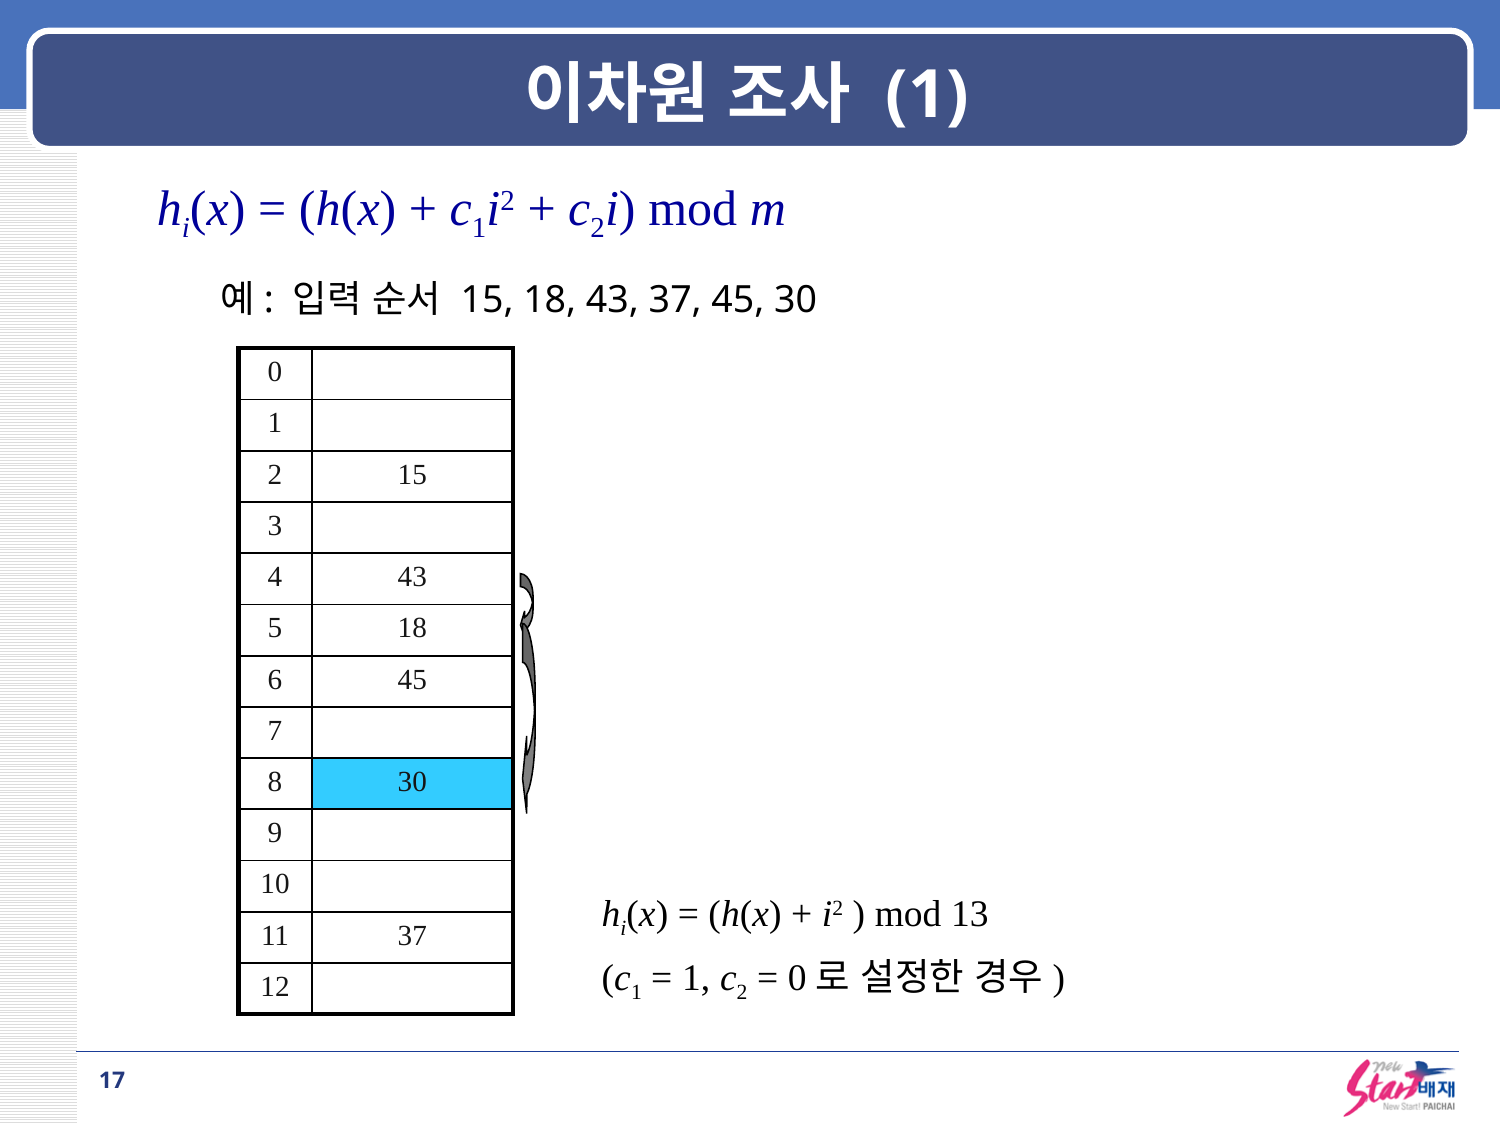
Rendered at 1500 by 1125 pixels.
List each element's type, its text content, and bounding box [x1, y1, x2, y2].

table_cell [313, 810, 511, 860]
table_cell [313, 861, 511, 911]
table_cell [313, 964, 511, 1012]
text_box hi(x) = (h(x) + c1i2 + c2i) mod m [142, 167, 801, 251]
table_cell [313, 708, 511, 757]
table_cell 45 [313, 657, 511, 706]
table_cell 2 [241, 452, 311, 501]
table_cell 37 [313, 913, 511, 962]
table_header [313, 350, 511, 399]
table_cell 1 [241, 400, 311, 450]
table_cell 6 [241, 657, 311, 706]
table_cell 4 [241, 554, 311, 604]
table_cell 8 [241, 759, 311, 808]
table_cell 30 [313, 759, 511, 808]
table_header 0 [241, 350, 311, 399]
text_box [520, 573, 534, 630]
text_box hi(x) = (h(x) + i2 ) mod 13 (c1 = 1, c2 = 0로 설정한 경우) [586, 881, 1081, 1011]
table_cell 3 [241, 503, 311, 552]
table_cell 7 [241, 708, 311, 757]
table_cell [313, 503, 511, 552]
title 이차원 조사 (1) [106, 44, 1388, 138]
table_cell 9 [241, 810, 311, 860]
table_cell 5 [241, 605, 311, 655]
table_cell 11 [241, 913, 311, 962]
text_box 예: 입력 순서 15, 18, 43, 37, 45, 30 [205, 267, 833, 327]
table_cell 12 [241, 964, 311, 1012]
table_cell 10 [241, 861, 311, 911]
table_cell 15 [313, 452, 511, 501]
picture [1340, 1052, 1459, 1124]
table_cell 18 [313, 605, 511, 655]
text_box [522, 623, 536, 814]
table_cell 43 [313, 554, 511, 604]
text_box 17 [76, 1058, 148, 1099]
table_cell [313, 400, 511, 450]
